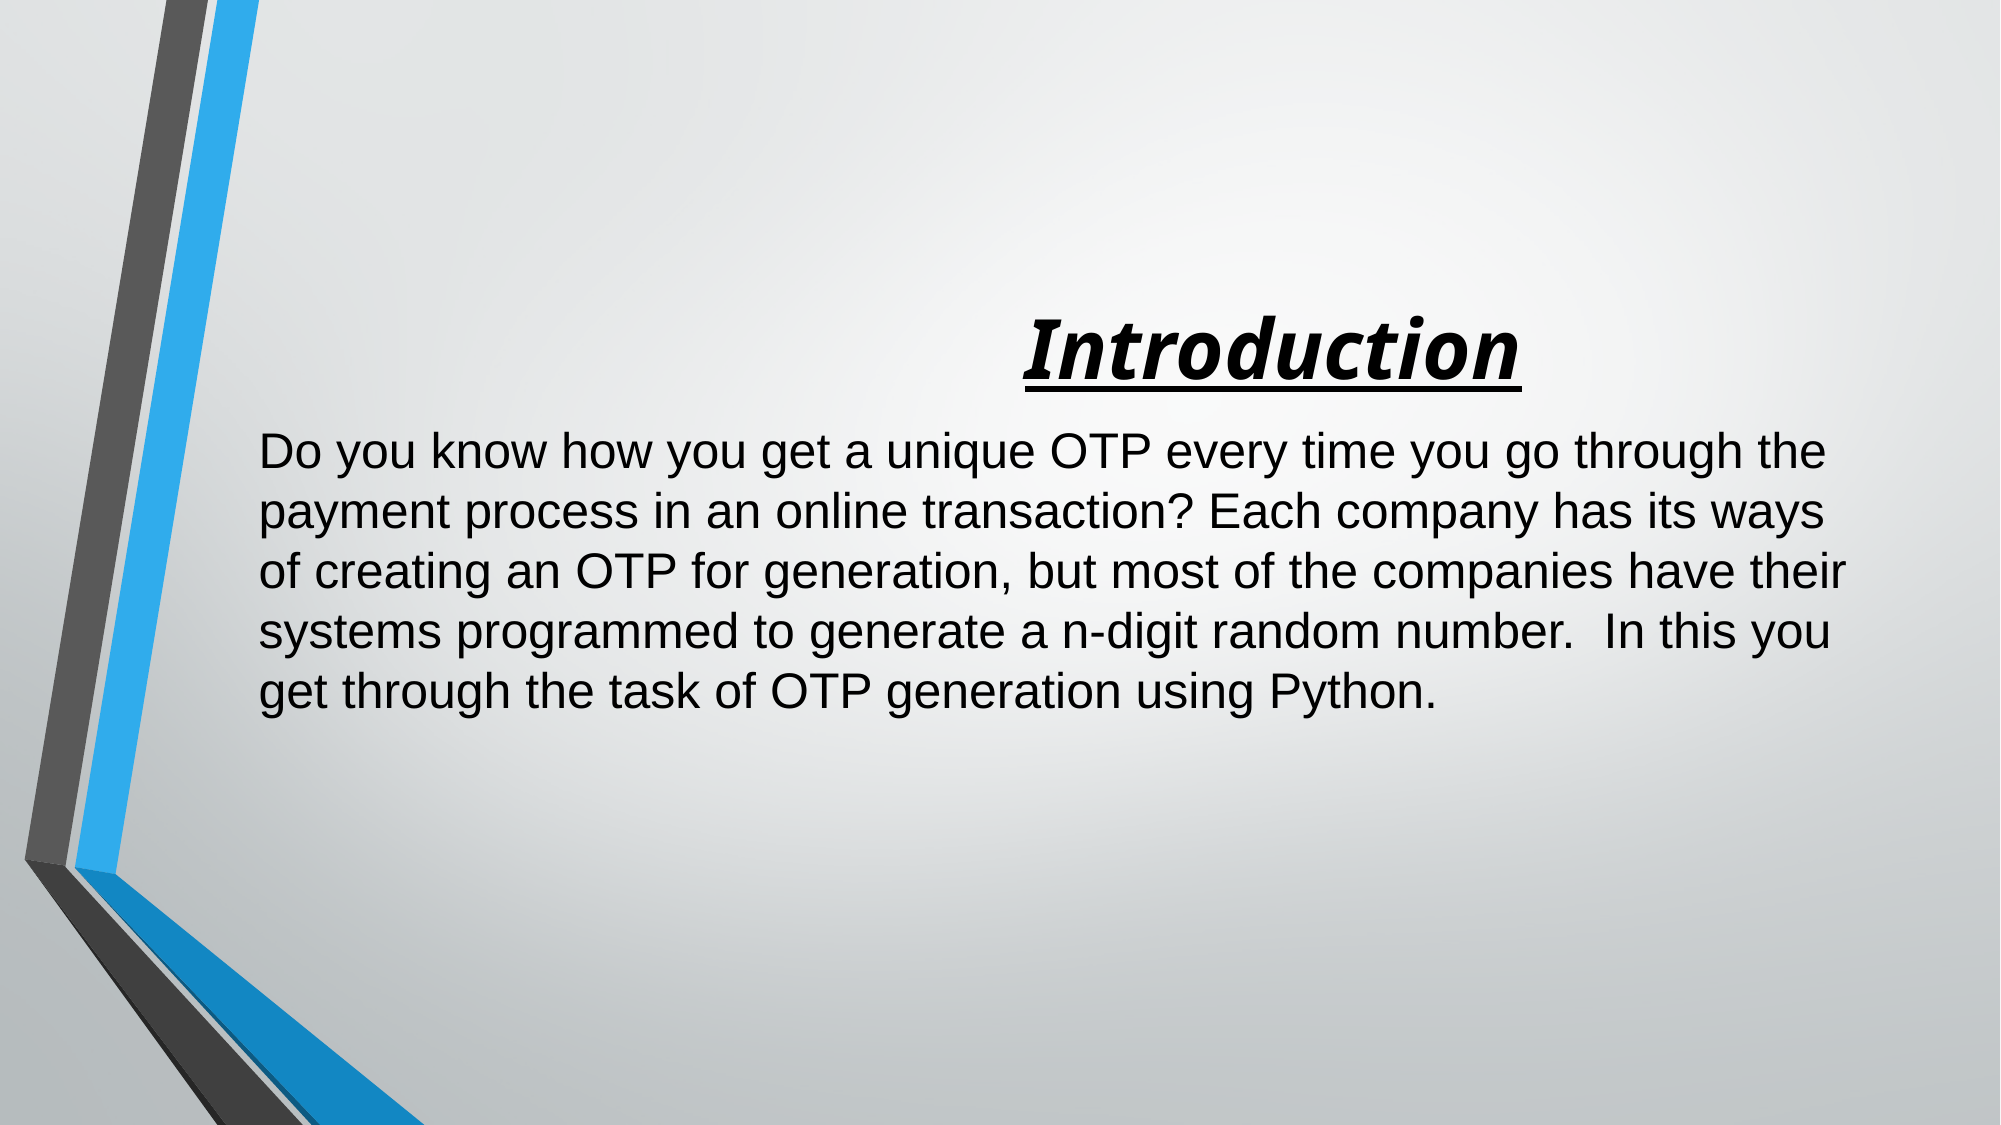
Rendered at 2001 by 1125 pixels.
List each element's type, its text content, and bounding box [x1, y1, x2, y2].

list Introduction Do you know how you get a unique OTP every time you go through the payment process in an online transaction? Each company has its ways of creating an OTP for generation, but most of the companies have their systems programmed to generate a n-digit random number. In this you get through the task of OTP generation using Python. [243, 65, 1887, 950]
